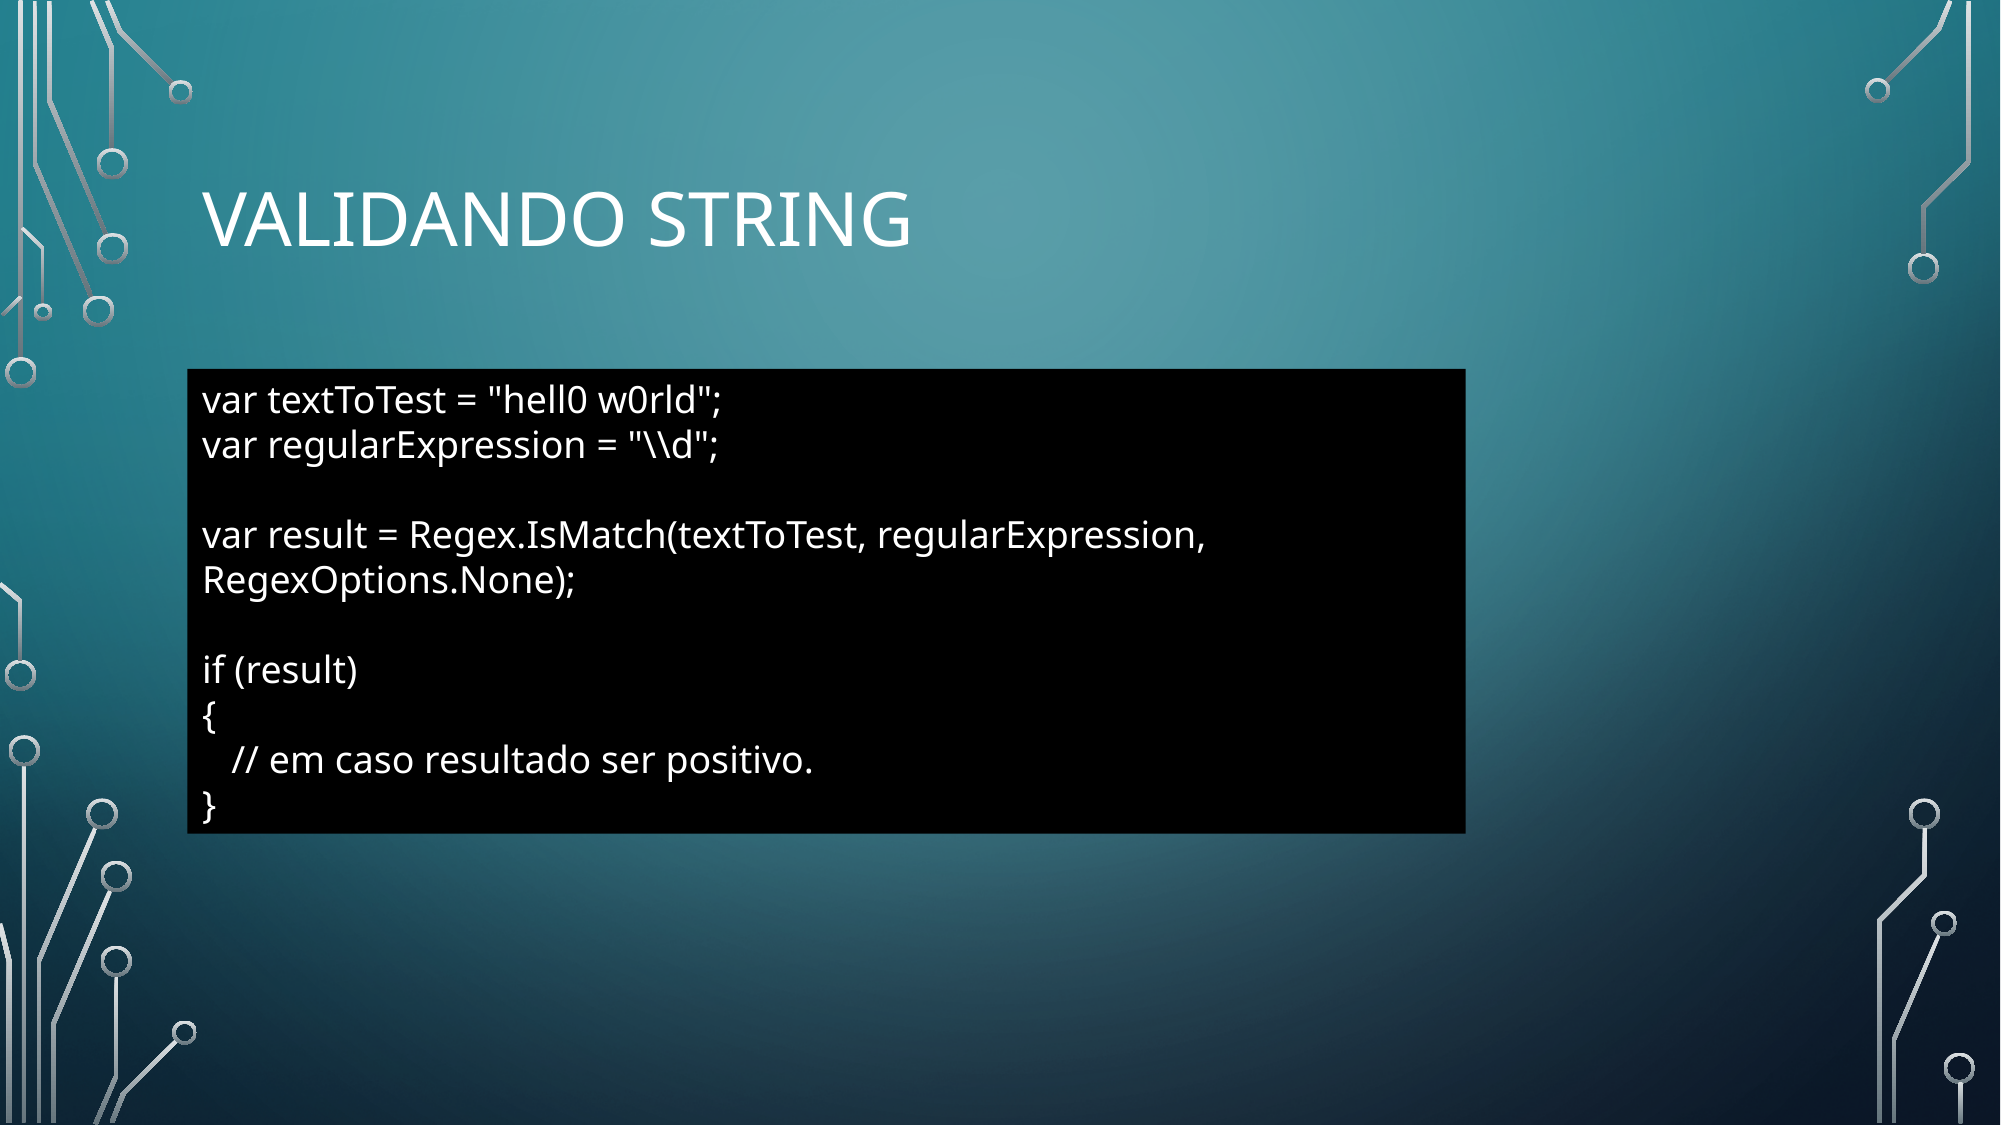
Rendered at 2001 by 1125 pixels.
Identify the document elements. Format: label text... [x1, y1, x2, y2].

title VALIDANDO STRING [187, 101, 1813, 344]
text_box var textToTest = "hell0 w0rld"; var regularExpression = "\\d"; var result = Regex.IsMatch(textToTest, regularExpression, RegexOptions.None); if (result) { // em caso resultado ser positivo. } [186, 368, 1466, 834]
